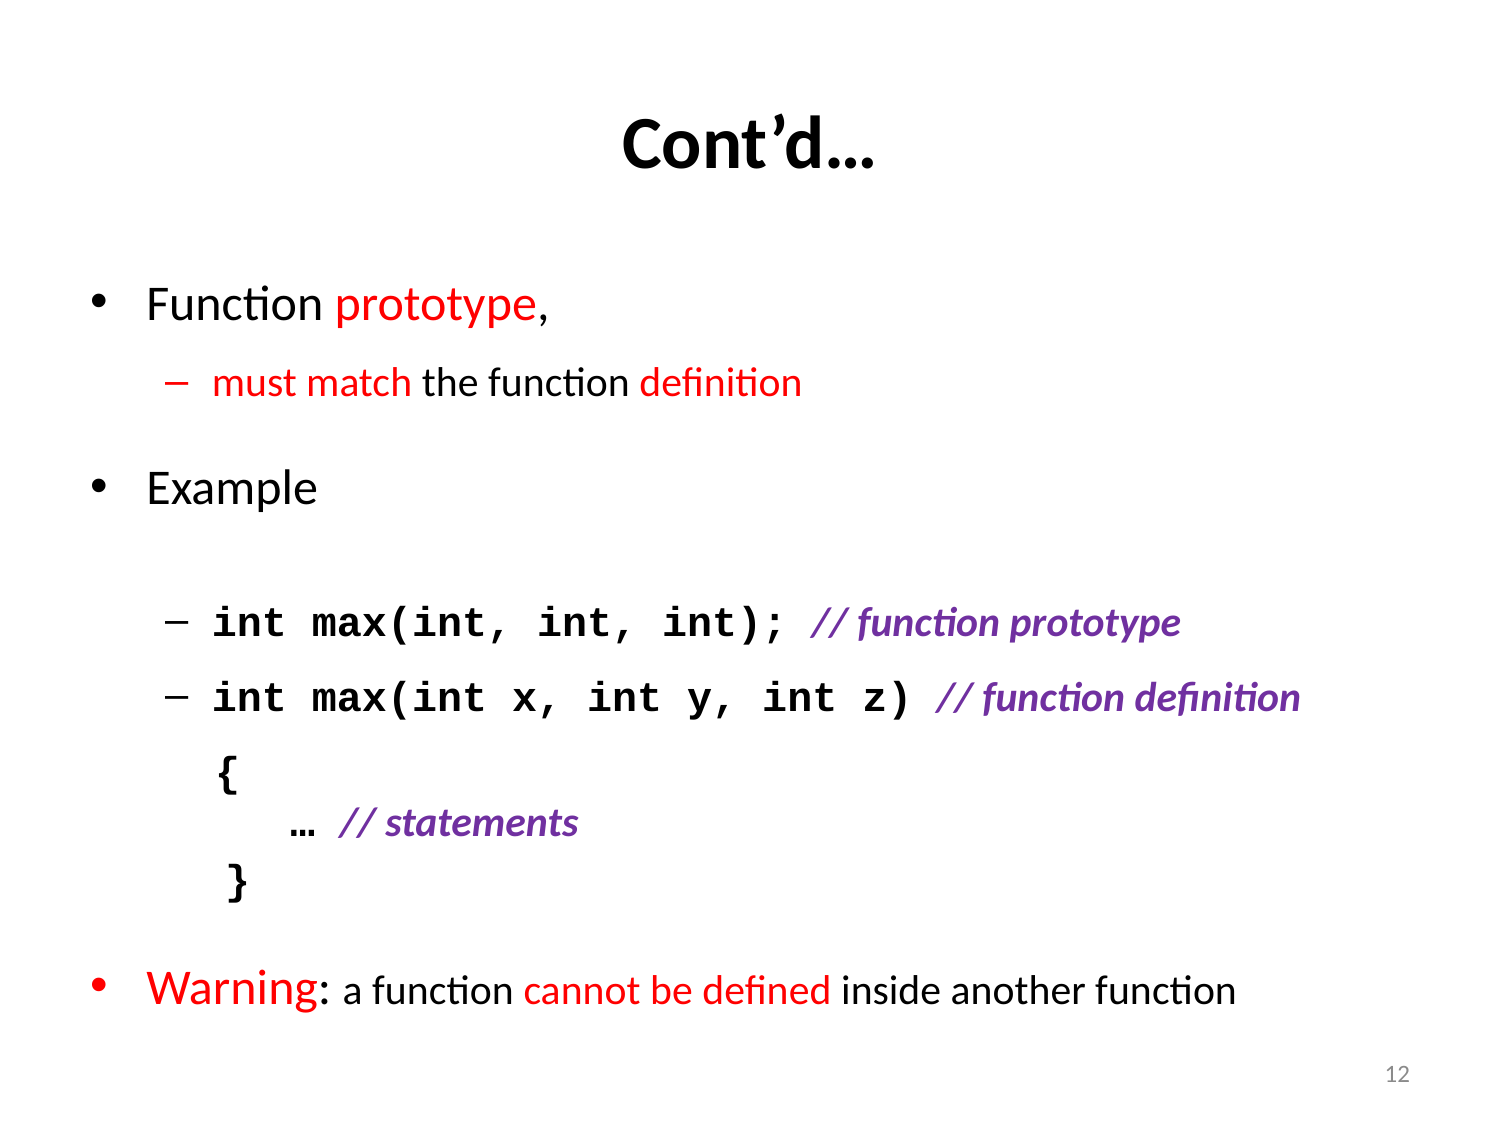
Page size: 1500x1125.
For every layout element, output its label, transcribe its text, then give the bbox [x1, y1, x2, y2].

list Function prototype, must match the function definition Example int max(int, int, int); // function prototype int max(int x, int y, int z) // function definition { … // statements } Warning: a function cannot be defined inside another function [75, 262, 1425, 1080]
slide_number 12 [1074, 1042, 1425, 1103]
title Cont’d… [75, 45, 1425, 233]
